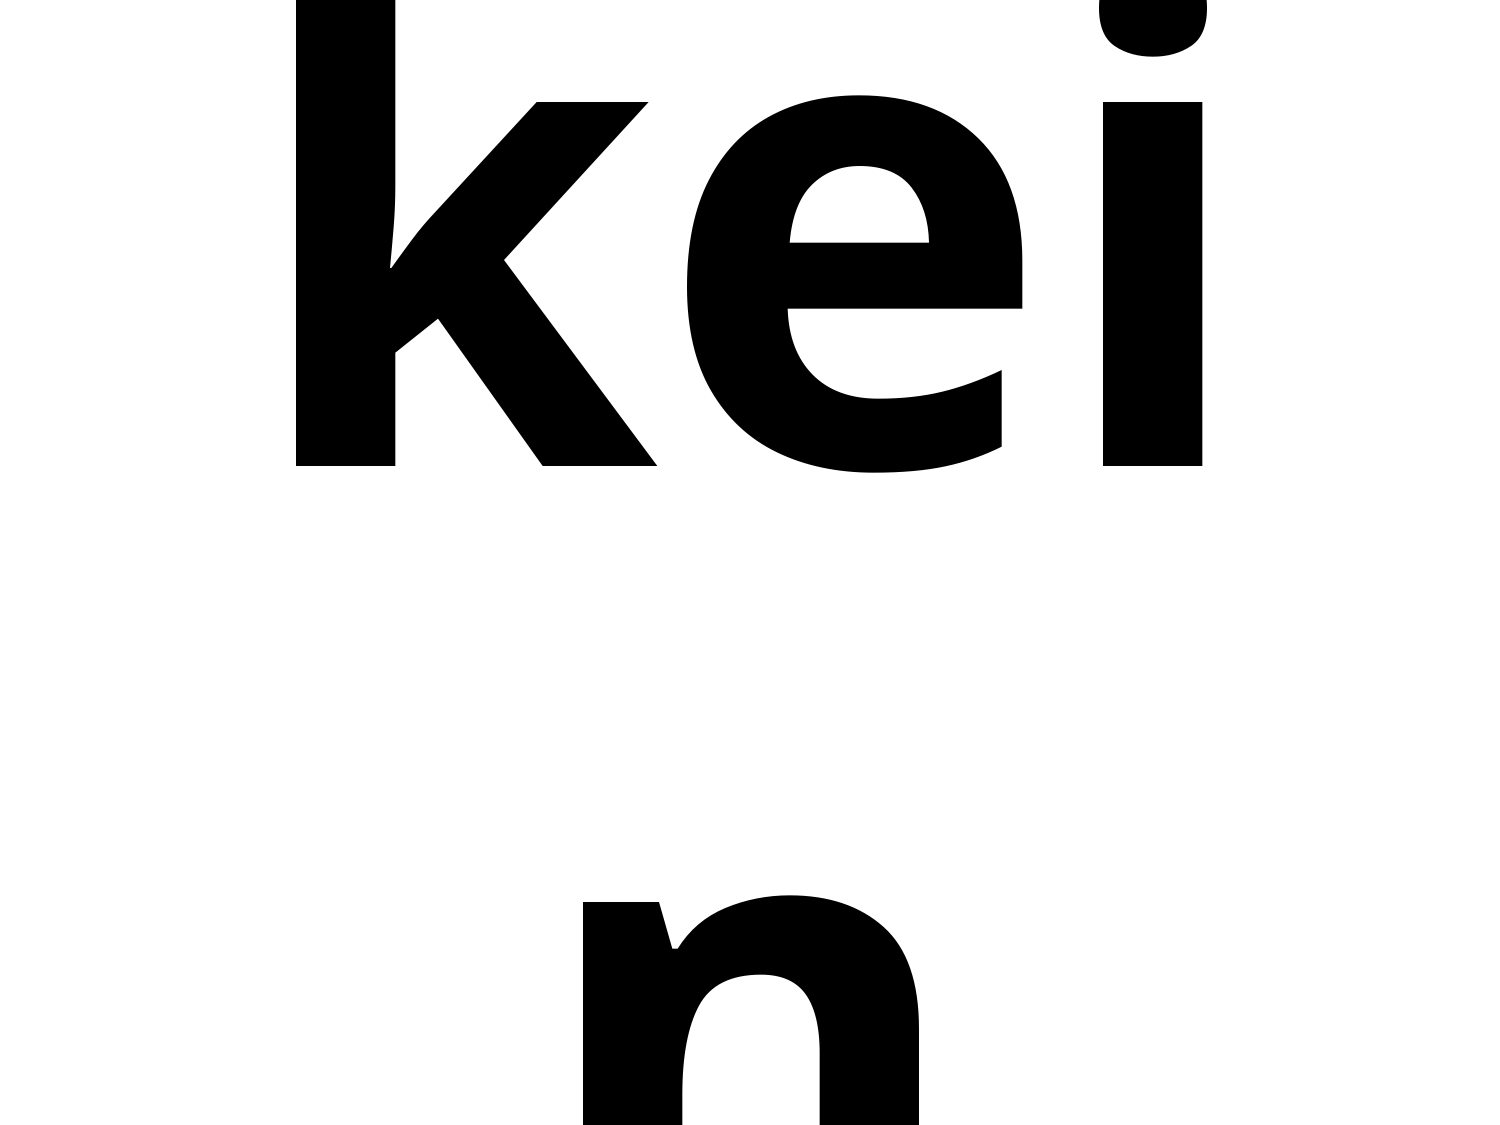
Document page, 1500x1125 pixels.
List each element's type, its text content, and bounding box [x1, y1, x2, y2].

text_box kein [74, 149, 1425, 1050]
